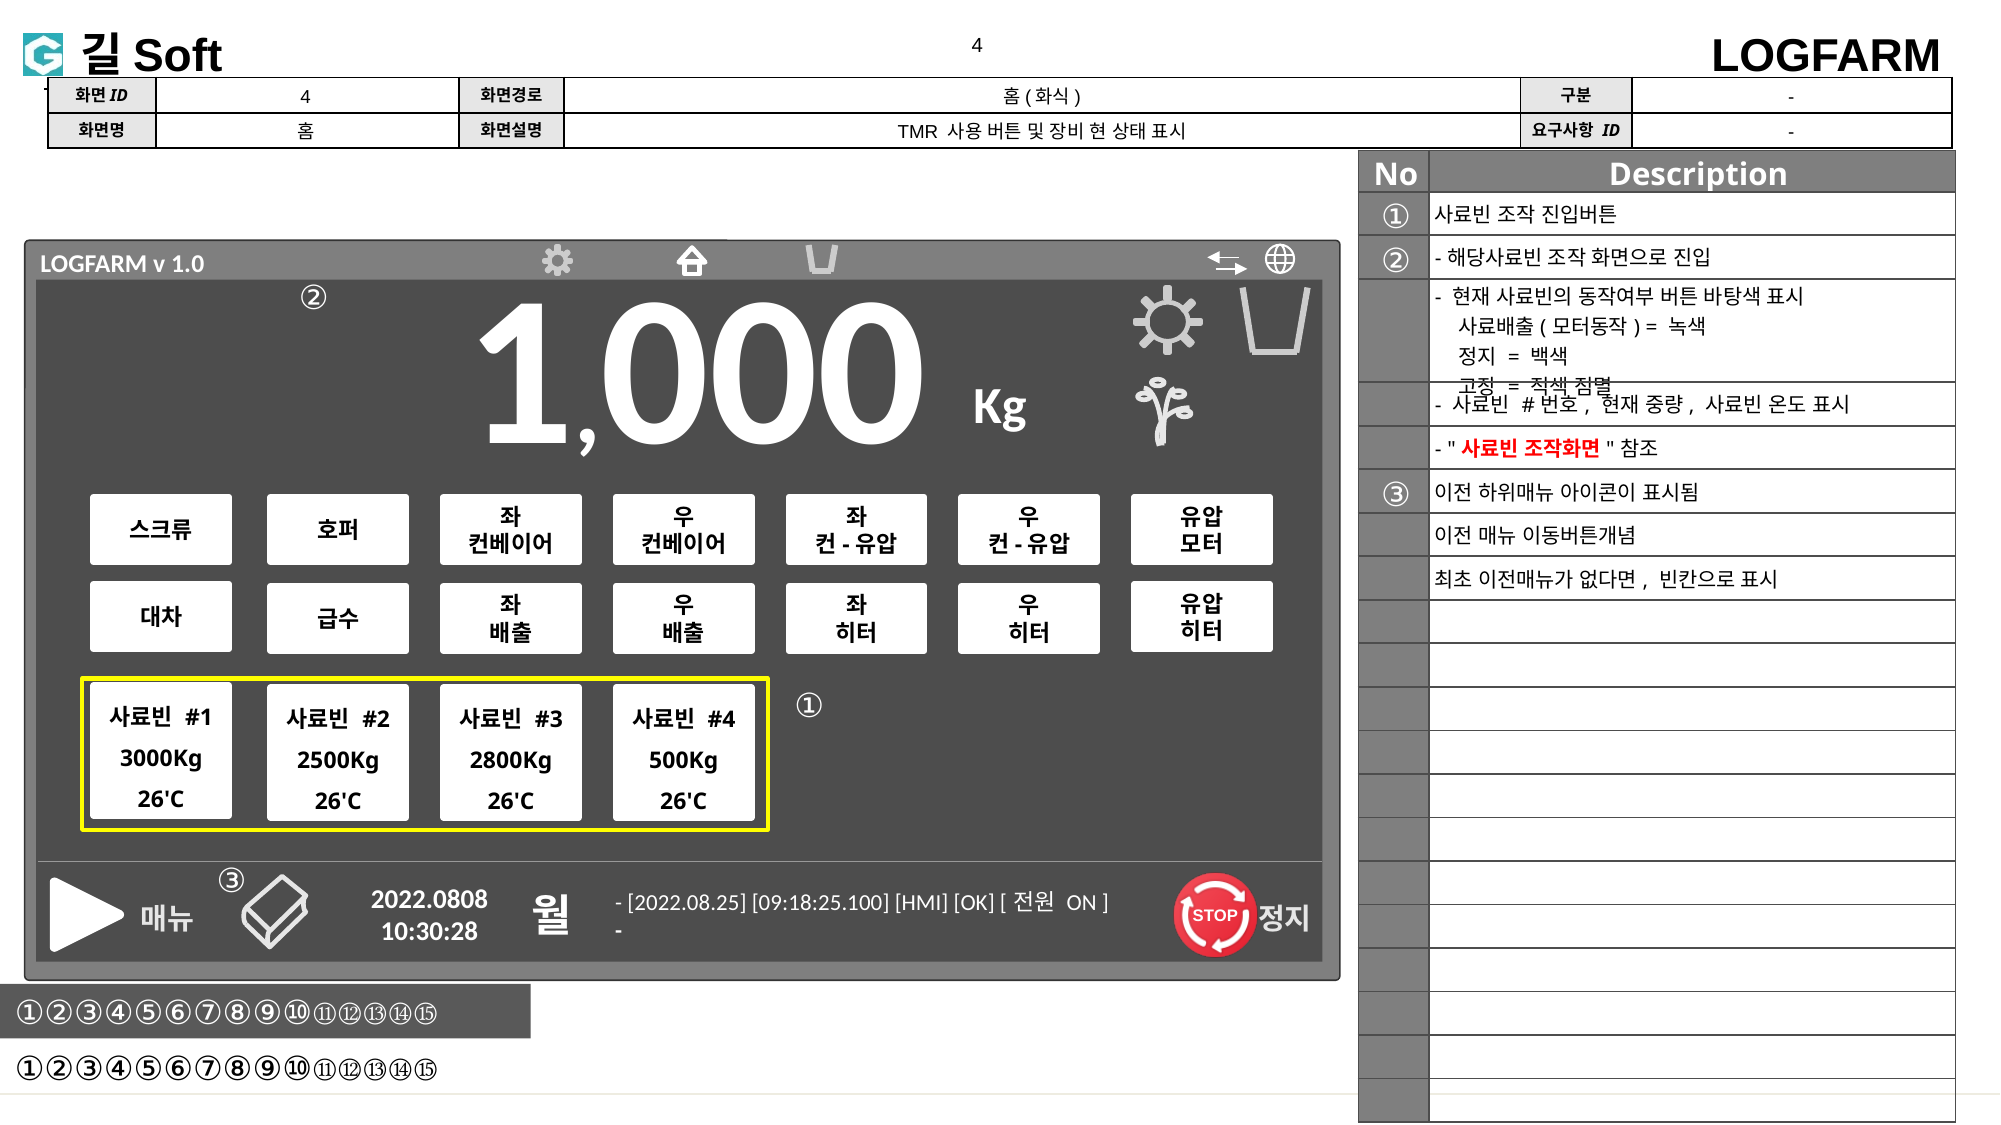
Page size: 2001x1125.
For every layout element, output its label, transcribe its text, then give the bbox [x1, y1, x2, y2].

text_box 우 히터 [961, 585, 1098, 651]
table_cell ③ [1359, 470, 1428, 512]
table_cell [1430, 1079, 1955, 1121]
table_cell 이전 하위매뉴 아이콘이 표시됨 [1430, 470, 1955, 512]
table_cell 최초 이전매뉴가 없다면, 빈칸으로 표시 [1430, 557, 1955, 599]
text_box - [1631, 115, 1951, 150]
text_box 유압 모터 [1134, 497, 1270, 562]
text_box 유압 히터 [1134, 584, 1270, 649]
table_cell [1359, 818, 1428, 860]
table_cell [1359, 280, 1428, 381]
table_header Description [1430, 151, 1955, 191]
table_cell 이전 매뉴 이동버튼개념 [1430, 514, 1955, 555]
table_cell [1359, 557, 1428, 599]
text_box 매뉴 [140, 900, 199, 936]
table_cell [1430, 1036, 1955, 1078]
text_box 좌 히터 [788, 585, 925, 651]
text_box 좌 컨-유압 [788, 497, 925, 562]
text_box 좌 배출 [443, 585, 579, 651]
table_cell [1430, 731, 1955, 773]
table_cell [1359, 688, 1428, 730]
table_cell [1359, 905, 1428, 947]
text_box TMR 사용 버튼 및 장비 현 상태 표시 [563, 115, 1521, 150]
table_cell [1359, 383, 1428, 425]
text_box 스크류 [93, 497, 229, 562]
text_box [243, 875, 309, 948]
picture [23, 33, 63, 76]
table_header No [1359, 151, 1428, 191]
text_box 4 [155, 77, 456, 115]
table_cell [1359, 644, 1428, 686]
text_box - [2022.08.25] [09:18:25.100] [HMI] [OK] [전원 ON ] - [602, 873, 1147, 958]
table_cell [1430, 644, 1955, 686]
table_cell [1430, 775, 1955, 817]
table_cell - 사료빈 #번호, 현재 중량, 사료빈 온도 표시 [1430, 383, 1955, 425]
table_cell ② [1359, 236, 1428, 278]
text_box ③ [201, 869, 262, 907]
table_cell [1359, 992, 1428, 1034]
text_box 2022.0808 10:30:28 [353, 877, 506, 950]
text_box ② [283, 268, 349, 324]
table_cell [1359, 601, 1428, 642]
table_cell [1359, 775, 1428, 817]
text_box 급수 [270, 585, 407, 651]
table_cell [1359, 1079, 1428, 1121]
text_box 우 컨-유압 [961, 497, 1098, 562]
table_cell [1359, 949, 1428, 991]
table_cell [1359, 731, 1428, 773]
text_box [80, 676, 770, 832]
text_box 홈 [155, 115, 456, 150]
text_box 호퍼 [270, 497, 407, 562]
text_box 우 배출 [616, 585, 752, 651]
text_box ①②③④⑤⑥⑦⑧⑨⑩⑪⑫⑬⑭⑮ [0, 1040, 531, 1095]
text_box - [1631, 77, 1951, 115]
table_cell [1359, 1036, 1428, 1078]
table_cell -해당사료빈 조작 화면으로 진입 [1430, 236, 1955, 278]
table_cell [1430, 688, 1955, 730]
text_box 사료빈 #4 500Kg 26'C [616, 687, 752, 818]
text_box 사료빈 #3 2800Kg 26'C [443, 687, 579, 818]
text_box 사료빈 #1 3000Kg 26'C [93, 685, 229, 816]
text_box 사료빈 #2 2500Kg 26'C [270, 687, 407, 818]
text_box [1164, 869, 1267, 966]
table_cell [1430, 862, 1955, 904]
table_cell - "사료빈 조작화면"참조 [1430, 427, 1955, 468]
table_cell [1430, 905, 1955, 947]
table_cell [1430, 601, 1955, 642]
text_box ①②③④⑤⑥⑦⑧⑨⑩⑪⑫⑬⑭⑮ [0, 983, 531, 1039]
text_box 좌 컨베이어 [443, 497, 579, 562]
table_cell [1359, 514, 1428, 555]
text_box ③ [201, 851, 262, 860]
table_cell [1430, 949, 1955, 991]
text_box [52, 880, 122, 950]
text_box ① [779, 676, 840, 731]
table_cell [1359, 862, 1428, 904]
text_box 우 컨베이어 [616, 497, 752, 562]
table_cell ① [1359, 193, 1428, 234]
text_box 대차 [93, 584, 229, 649]
table_cell [1430, 992, 1955, 1034]
table_cell - 현재 사료빈의 동작여부 버튼 바탕색 표시 사료배출(모터동작) = 녹색 정지 = 백색 고장 = 적색 점멸 [1430, 280, 1955, 381]
text_box 월 [516, 877, 587, 950]
table_cell [1359, 427, 1428, 468]
table_cell 사료빈 조작 진입버튼 [1430, 193, 1955, 234]
text_box 홈(화식) [563, 77, 1521, 115]
text_box 정지 [1271, 900, 1317, 936]
table_cell [1430, 818, 1955, 860]
text_box [39, 872, 215, 960]
